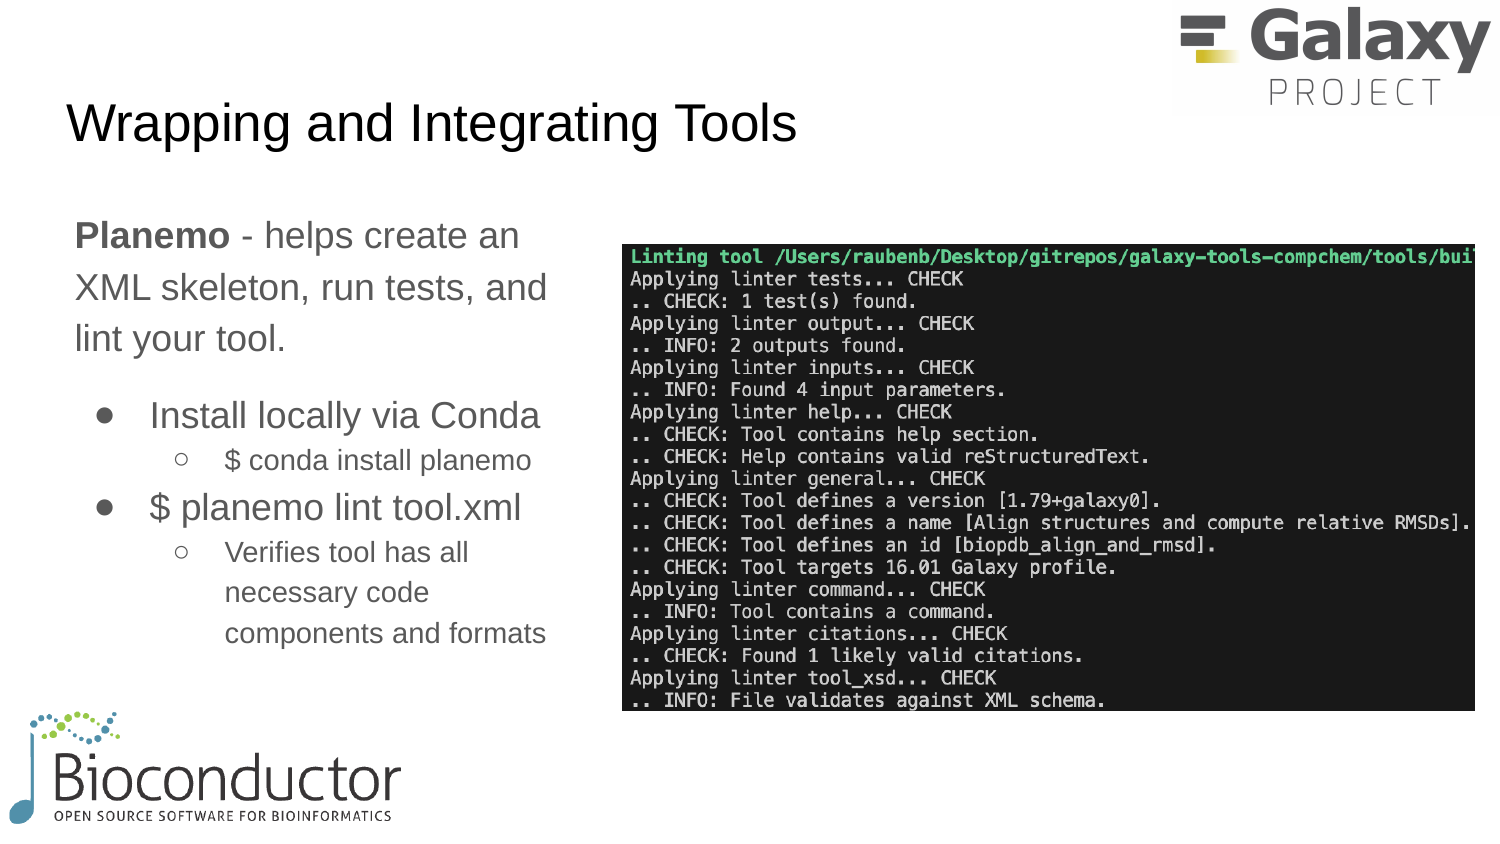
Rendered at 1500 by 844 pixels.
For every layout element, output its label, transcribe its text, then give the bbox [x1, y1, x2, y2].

picture [1171, 0, 1500, 117]
picture [0, 698, 408, 844]
list Planemo - helps create an XML skeleton, run tests, and lint your tool. Install locally via Conda $ conda install planemo $ planemo lint tool.xml Verifies tool has all necessary code components and formats [59, 189, 582, 750]
title Wrapping and Integrating Tools [51, 72, 1449, 167]
picture [621, 244, 1475, 711]
